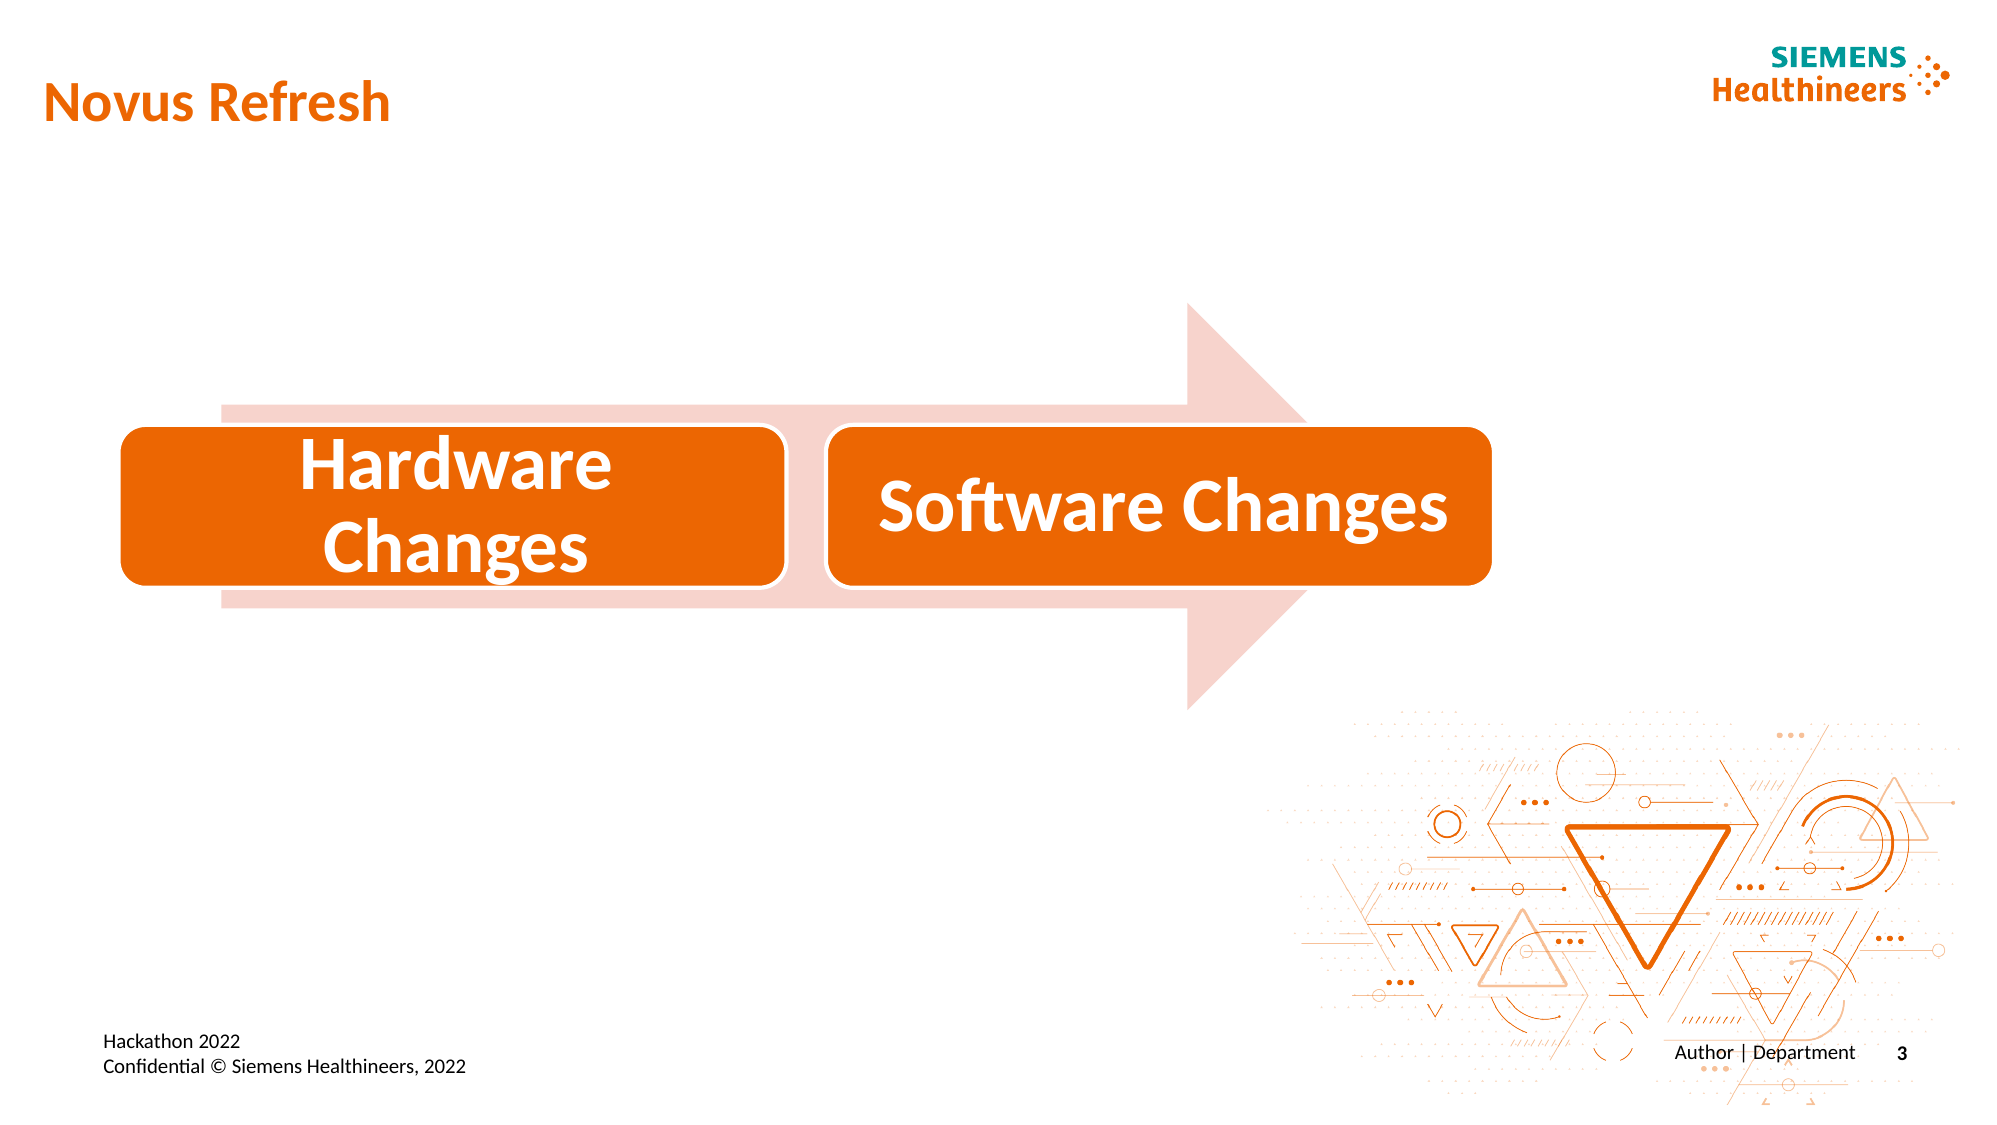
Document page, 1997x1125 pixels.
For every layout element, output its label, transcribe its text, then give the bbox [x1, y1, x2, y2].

text_box Author | Department [1321, 1039, 1856, 1063]
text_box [117, 302, 1495, 711]
text_box Novus Refresh [43, 62, 1555, 200]
picture [1266, 710, 1997, 1125]
